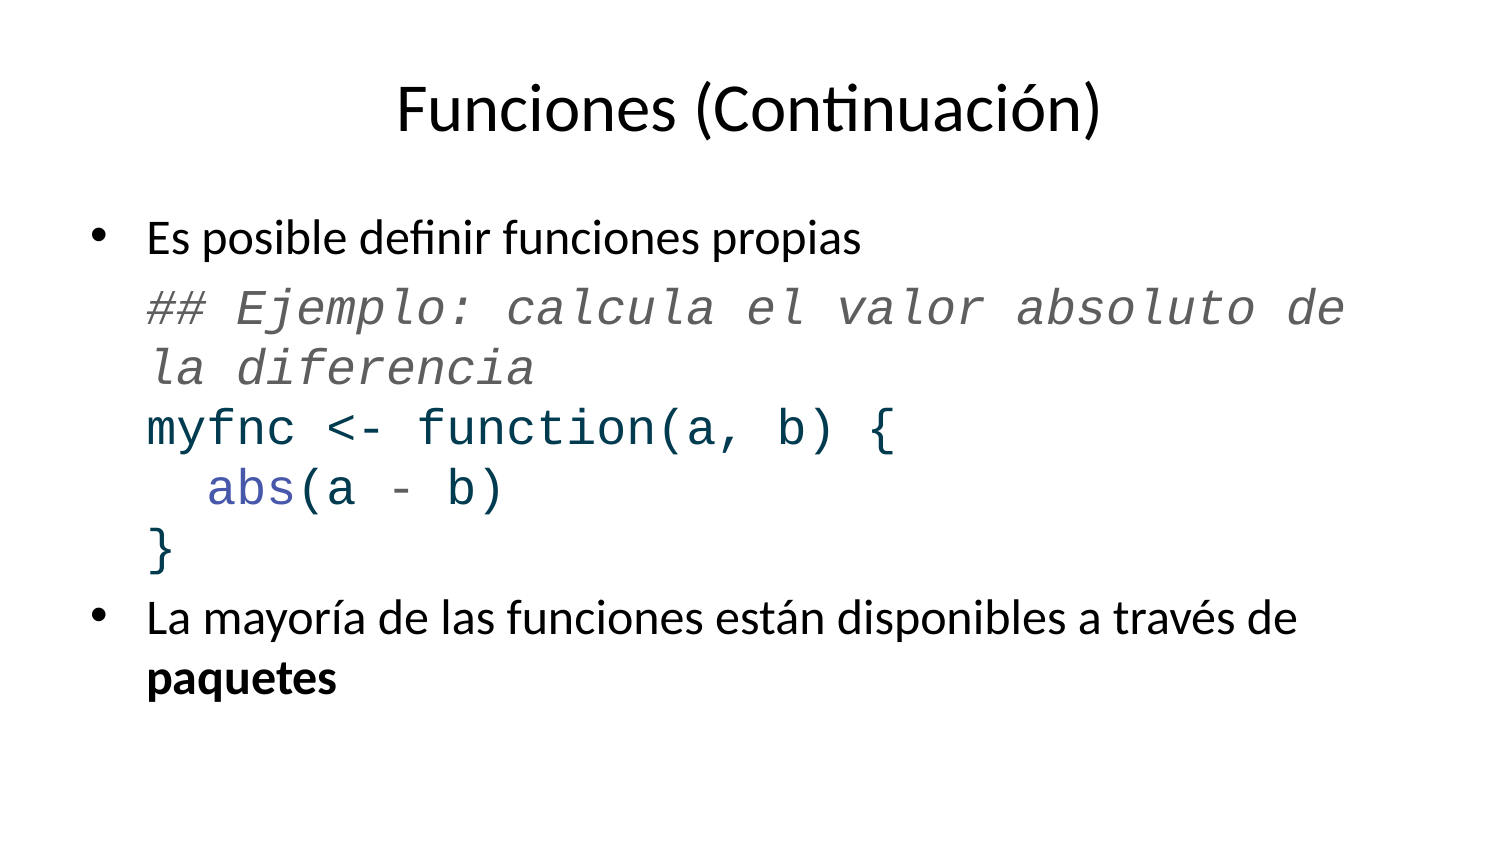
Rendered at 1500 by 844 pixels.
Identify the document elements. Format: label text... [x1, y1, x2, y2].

list Es posible definir funciones propias ## Ejemplo: calcula el valor absoluto de la diferencia myfnc <- function(a, b) { abs(a - b) } La mayoría de las funciones están disponibles a través de paquetes [75, 196, 1425, 754]
title Funciones (Continuación) [75, 33, 1425, 175]
